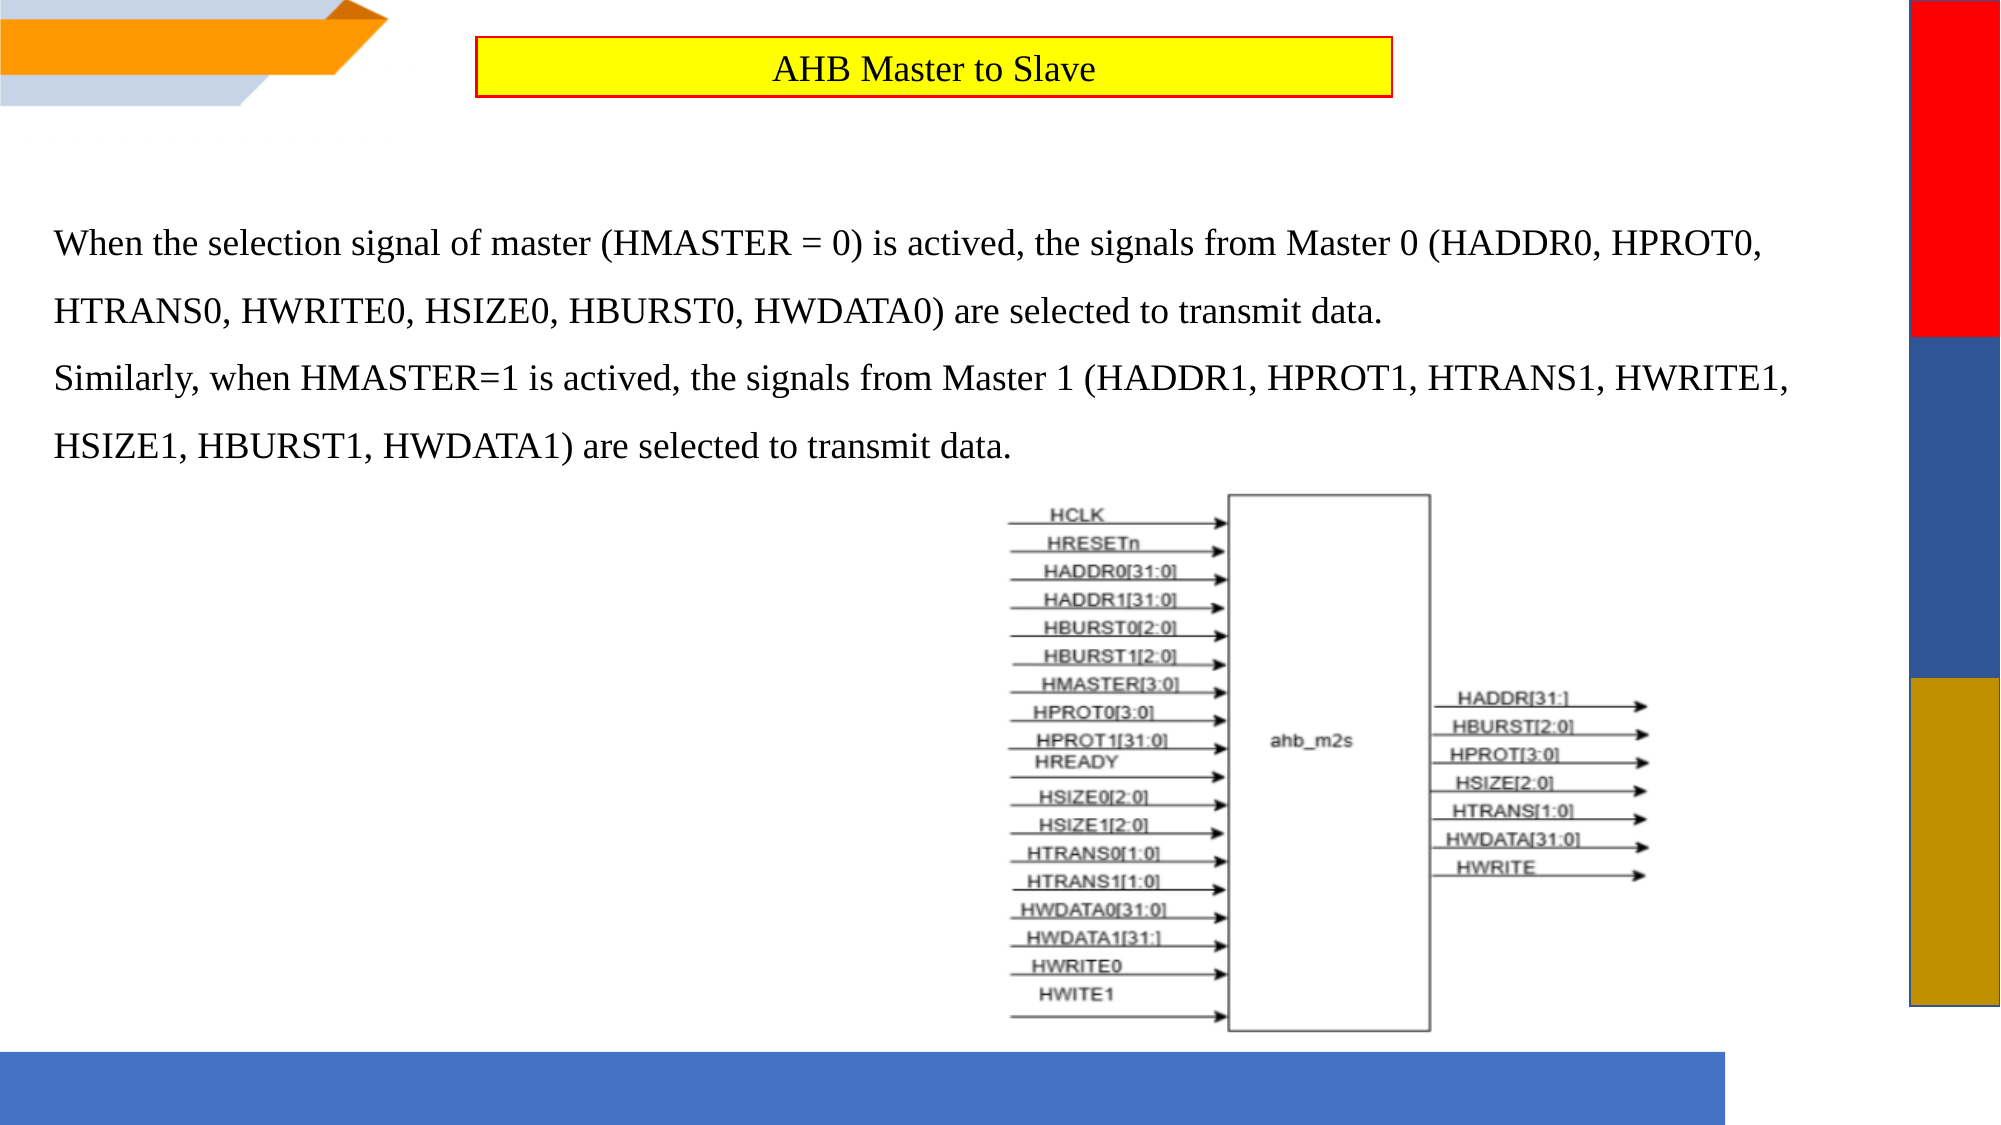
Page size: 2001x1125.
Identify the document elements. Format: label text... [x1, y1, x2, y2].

text_box [1909, 676, 2000, 1007]
text_box [0, 1051, 1726, 1125]
text_box [1909, 337, 2000, 676]
text_box [1909, 0, 2000, 337]
picture [934, 465, 1707, 1040]
picture [0, 0, 411, 142]
text_box When the selection signal of master (HMASTER = 0) is actived, the signals from Master 0 (HADDR0, HPROT0, HTRANS0, HWRITE0, HSIZE0, HBURST0, HWDATA0) are selected to transmit data. Similarly, when HMASTER=1 is actived, the signals from Master 1 (HADDR1, HPROT1, HTRANS1, HWRITE1, HSIZE1, HBURST1, HWDATA1) are selected to transmit data. [38, 188, 1830, 474]
text_box AHB Master to Slave [475, 36, 1393, 98]
